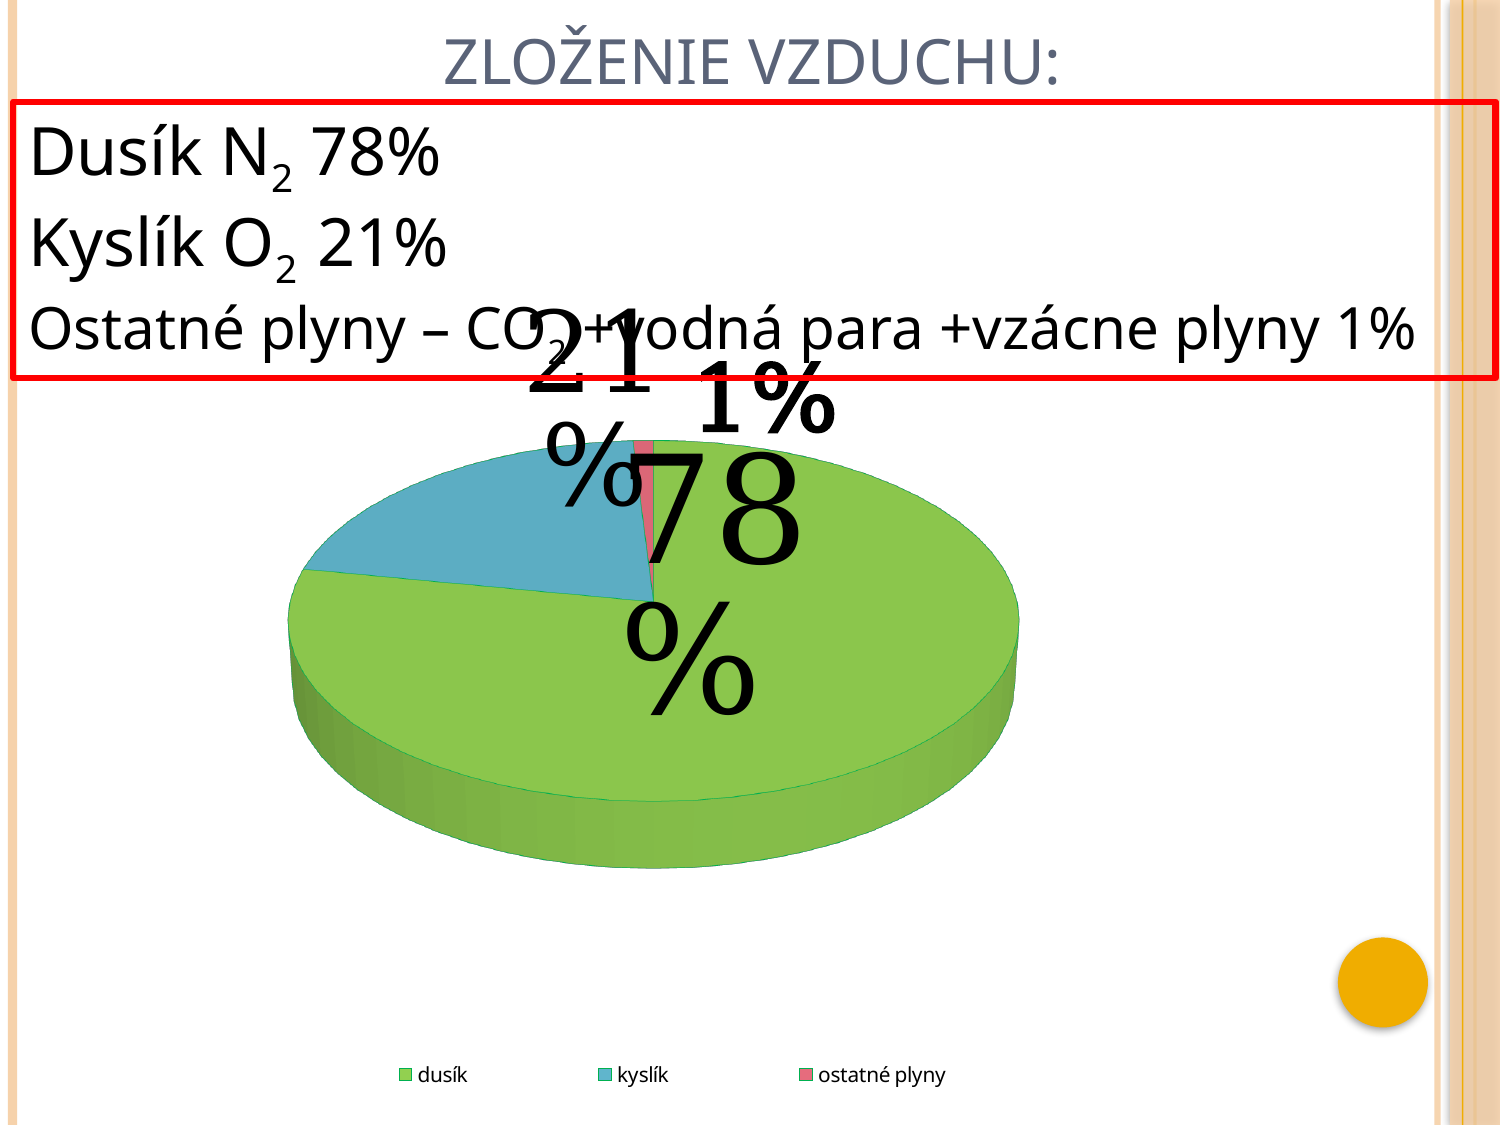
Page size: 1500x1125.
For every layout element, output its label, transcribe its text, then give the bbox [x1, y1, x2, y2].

chart [0, 279, 1267, 1125]
title Zloženie vzduchu: [41, 0, 1465, 101]
text_box Dusík N2 78% Kyslík O2 21% Ostatné plyny – CO2 +vodná para +vzácne plyny 1% [13, 101, 1496, 379]
